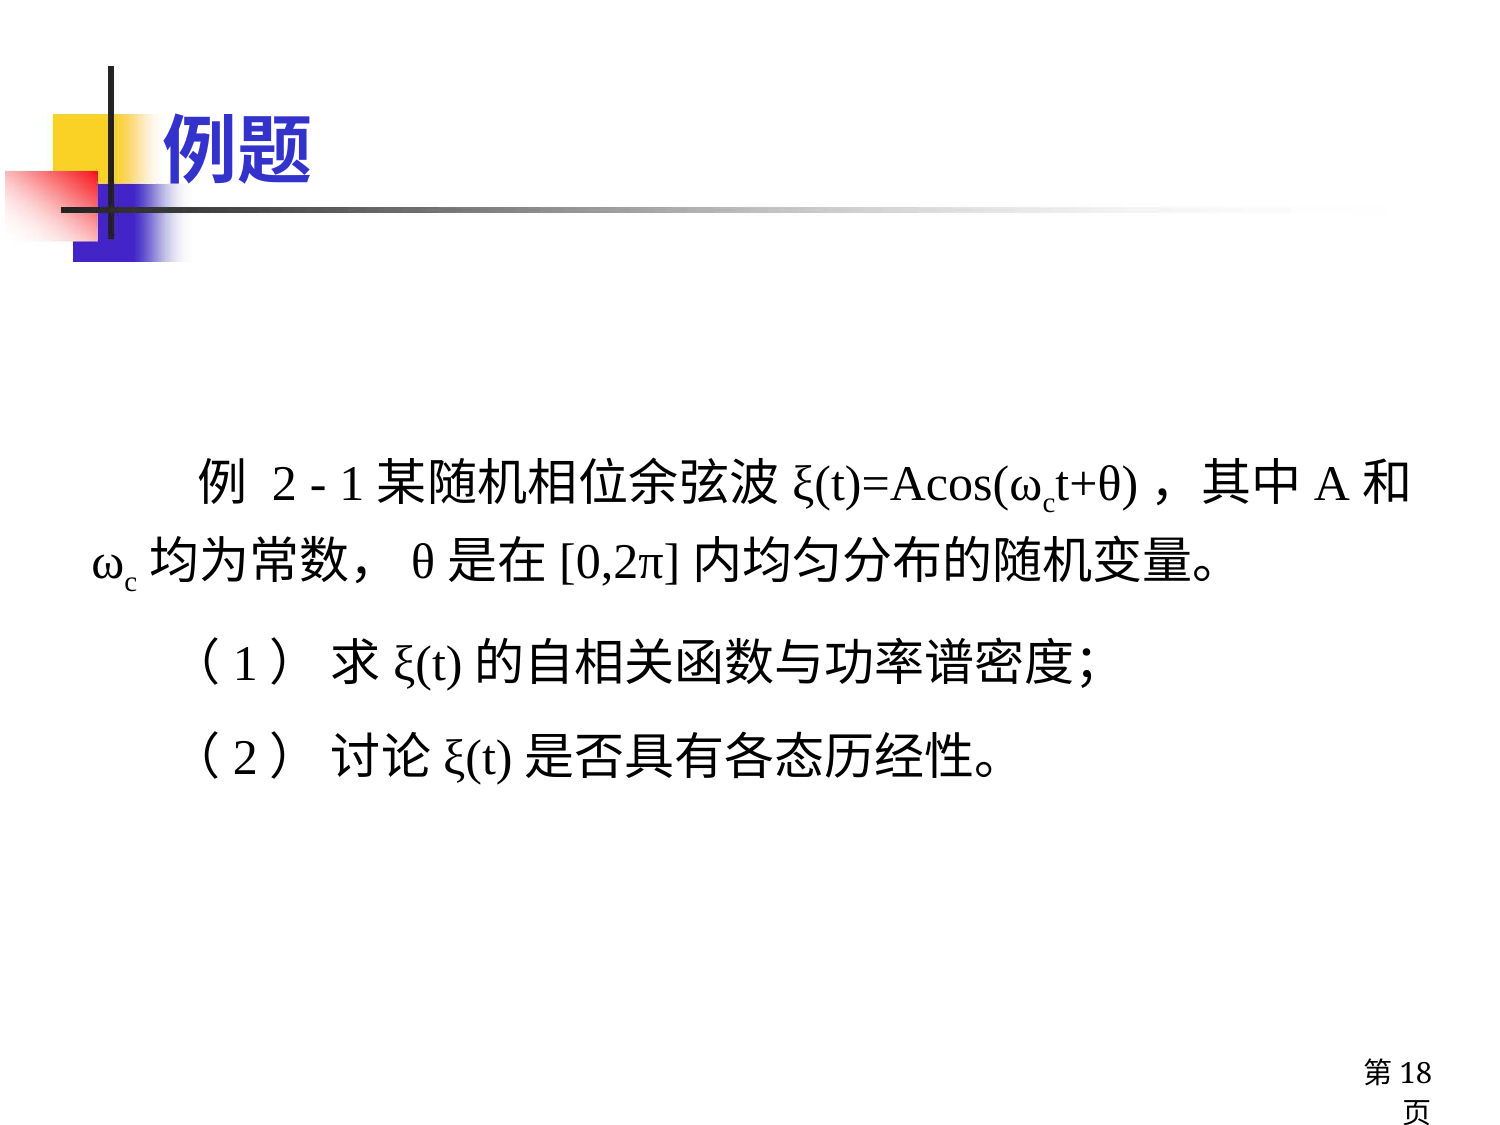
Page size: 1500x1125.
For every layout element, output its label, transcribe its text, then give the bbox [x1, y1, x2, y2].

slide_number 第18页 [1323, 1046, 1448, 1095]
picture [5, 66, 1413, 262]
text_box 例题 [147, 78, 1376, 218]
text_box 例 2 - 1某随机相位余弦波ξ(t)=Acos(ωct+θ)，其中A和ωc均为常数，θ是在[0,2π]内均匀分布的随机变量。 （1） 求ξ(t)的自相关函数与功率谱密度； （2） 讨论ξ(t)是否具有各态历经性。 [76, 432, 1440, 793]
